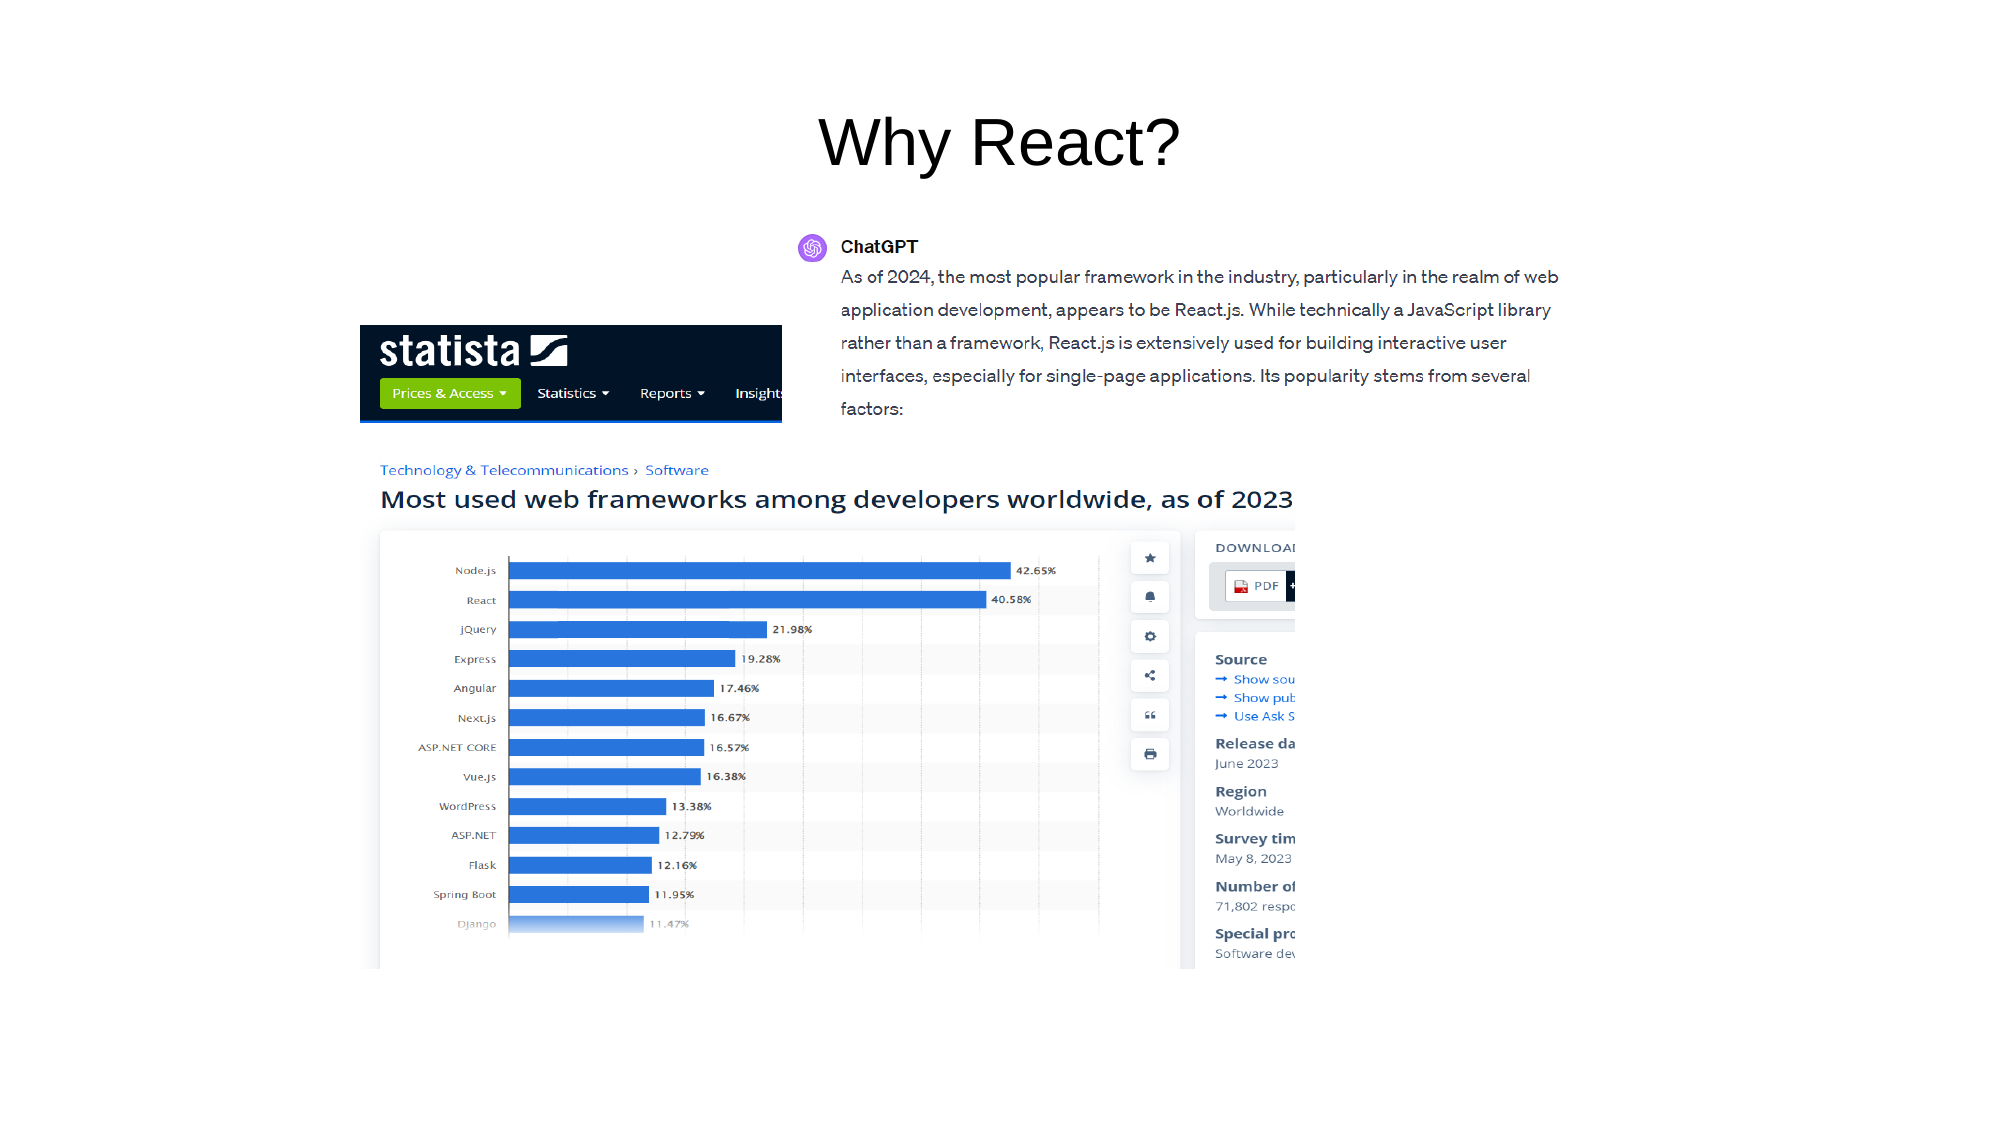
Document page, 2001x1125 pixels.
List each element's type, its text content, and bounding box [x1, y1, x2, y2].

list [360, 325, 1295, 969]
title Why React? [99, 45, 1900, 233]
picture [781, 212, 1605, 426]
